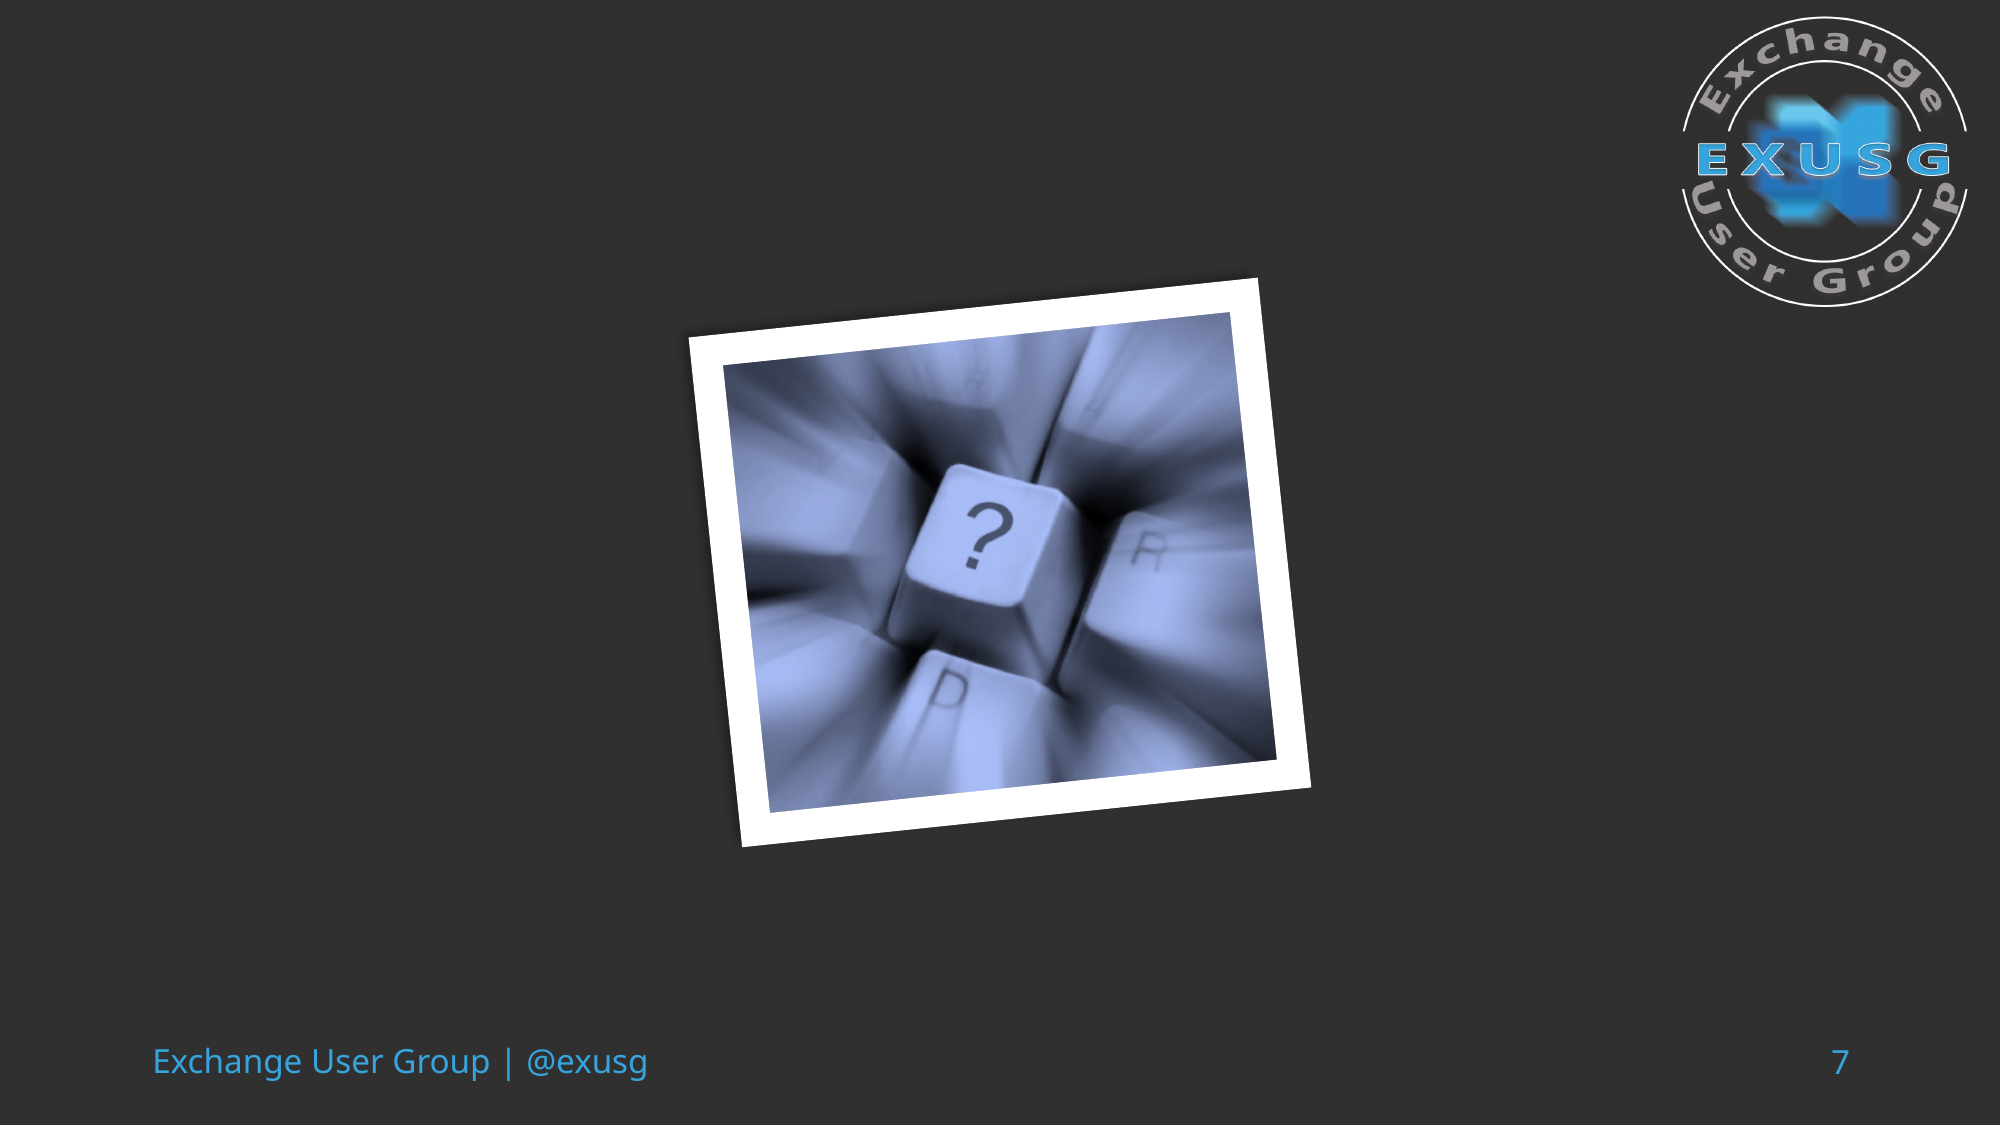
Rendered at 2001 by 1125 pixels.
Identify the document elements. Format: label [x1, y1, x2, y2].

picture [745, 337, 1255, 788]
picture [1665, 5, 1986, 316]
